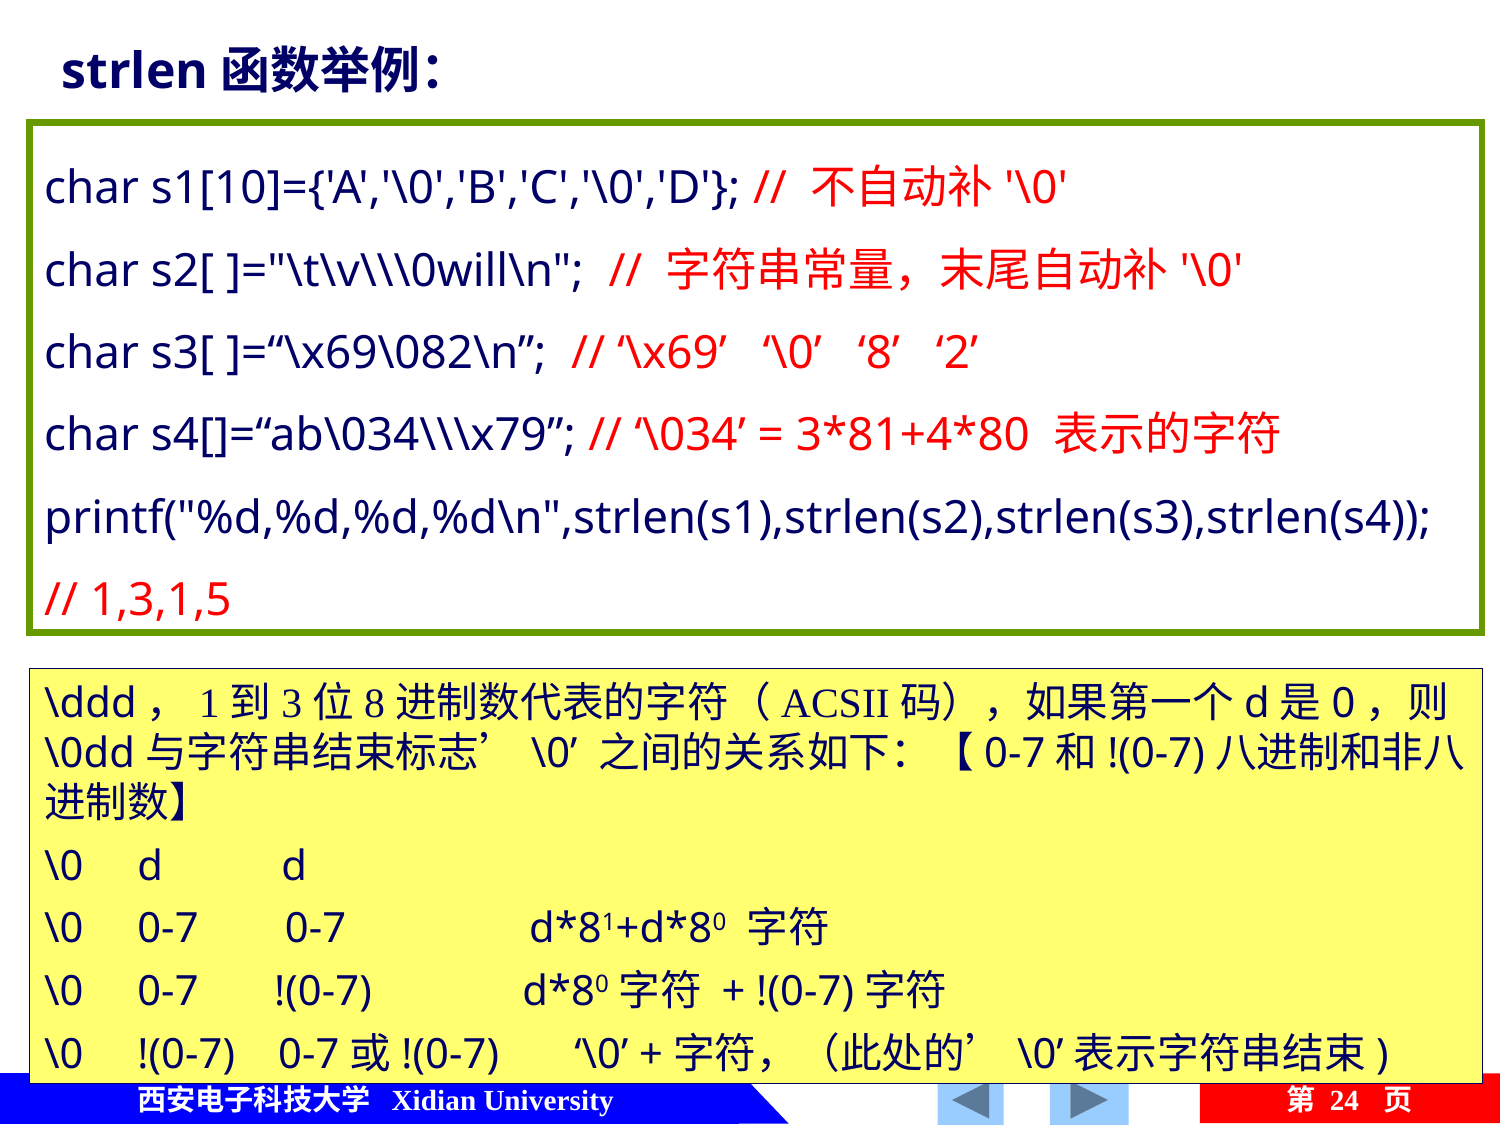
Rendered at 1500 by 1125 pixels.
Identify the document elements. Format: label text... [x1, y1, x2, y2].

text_box char s1[10]={'A','\0','B','C','\0','D'}; // 不自动补'\0' char s2[ ]="\t\v\\\0will\n"; // 字符串常量，末尾自动补'\0' char s3[ ]=“\x69\082\n”; // ‘\x69’ ‘\0’ ‘8’ ‘2’ char s4[]=“ab\034\\\x79”; // ‘\034’ = 3*81+4*80 表示的字符 printf("%d,%d,%d,%d\n",strlen(s1),strlen(s2),strlen(s3),strlen(s4)); // 1,3,1,5 [29, 122, 1483, 633]
text_box \ddd，1到3位8进制数代表的字符（ACSII码），如果第一个d是0，则\0dd与字符串结束标志’\0’ 之间的关系如下：【0-7和!(0-7)八进制和非八进制数】 \0 d d \0 0-7 0-7 d*81+d*80 字符 \0 0-7 !(0-7) d*80字符 + !(0-7)字符 \0 !(0-7) 0-7或!(0-7) ‘\0’ +字符，（此处的’\0’表示字符串结束) [29, 668, 1483, 1084]
text_box strlen函数举例： [46, 30, 526, 106]
